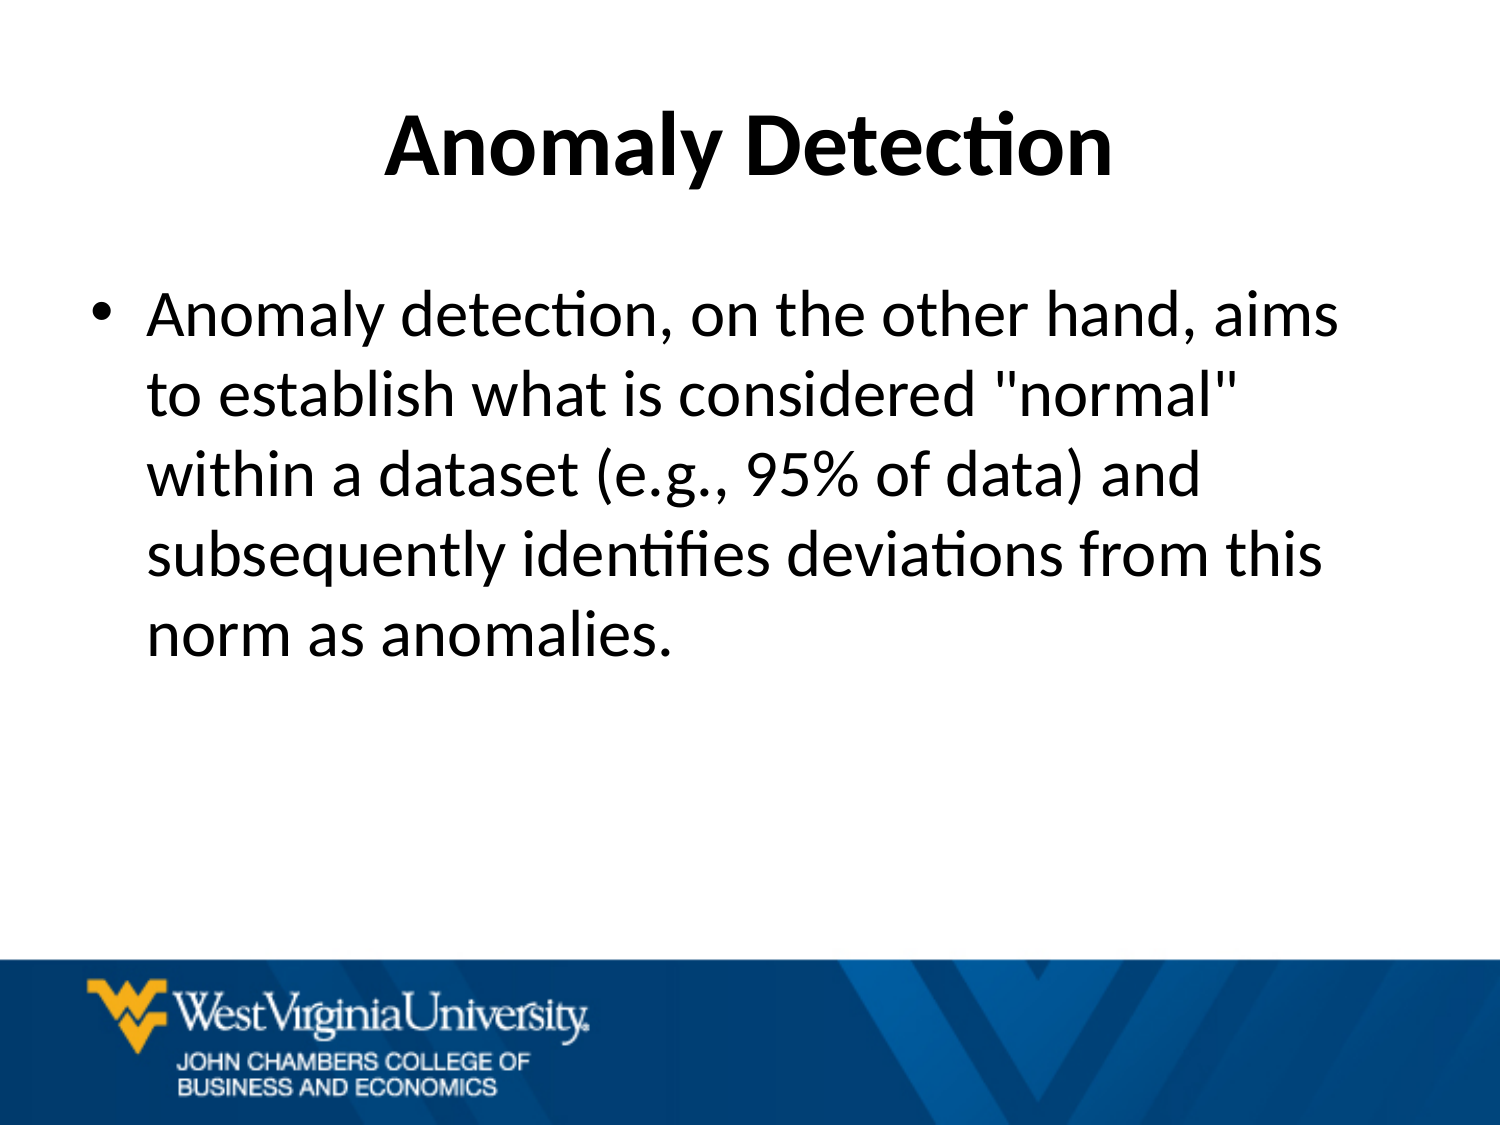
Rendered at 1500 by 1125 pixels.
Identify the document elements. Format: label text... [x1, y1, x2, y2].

list Anomaly detection, on the other hand, aims to establish what is considered "normal" within a dataset (e.g., 95% of data) and subsequently identifies deviations from this norm as anomalies. [75, 262, 1425, 1005]
picture [0, 0, 1500, 1125]
title Anomaly Detection [75, 45, 1425, 233]
